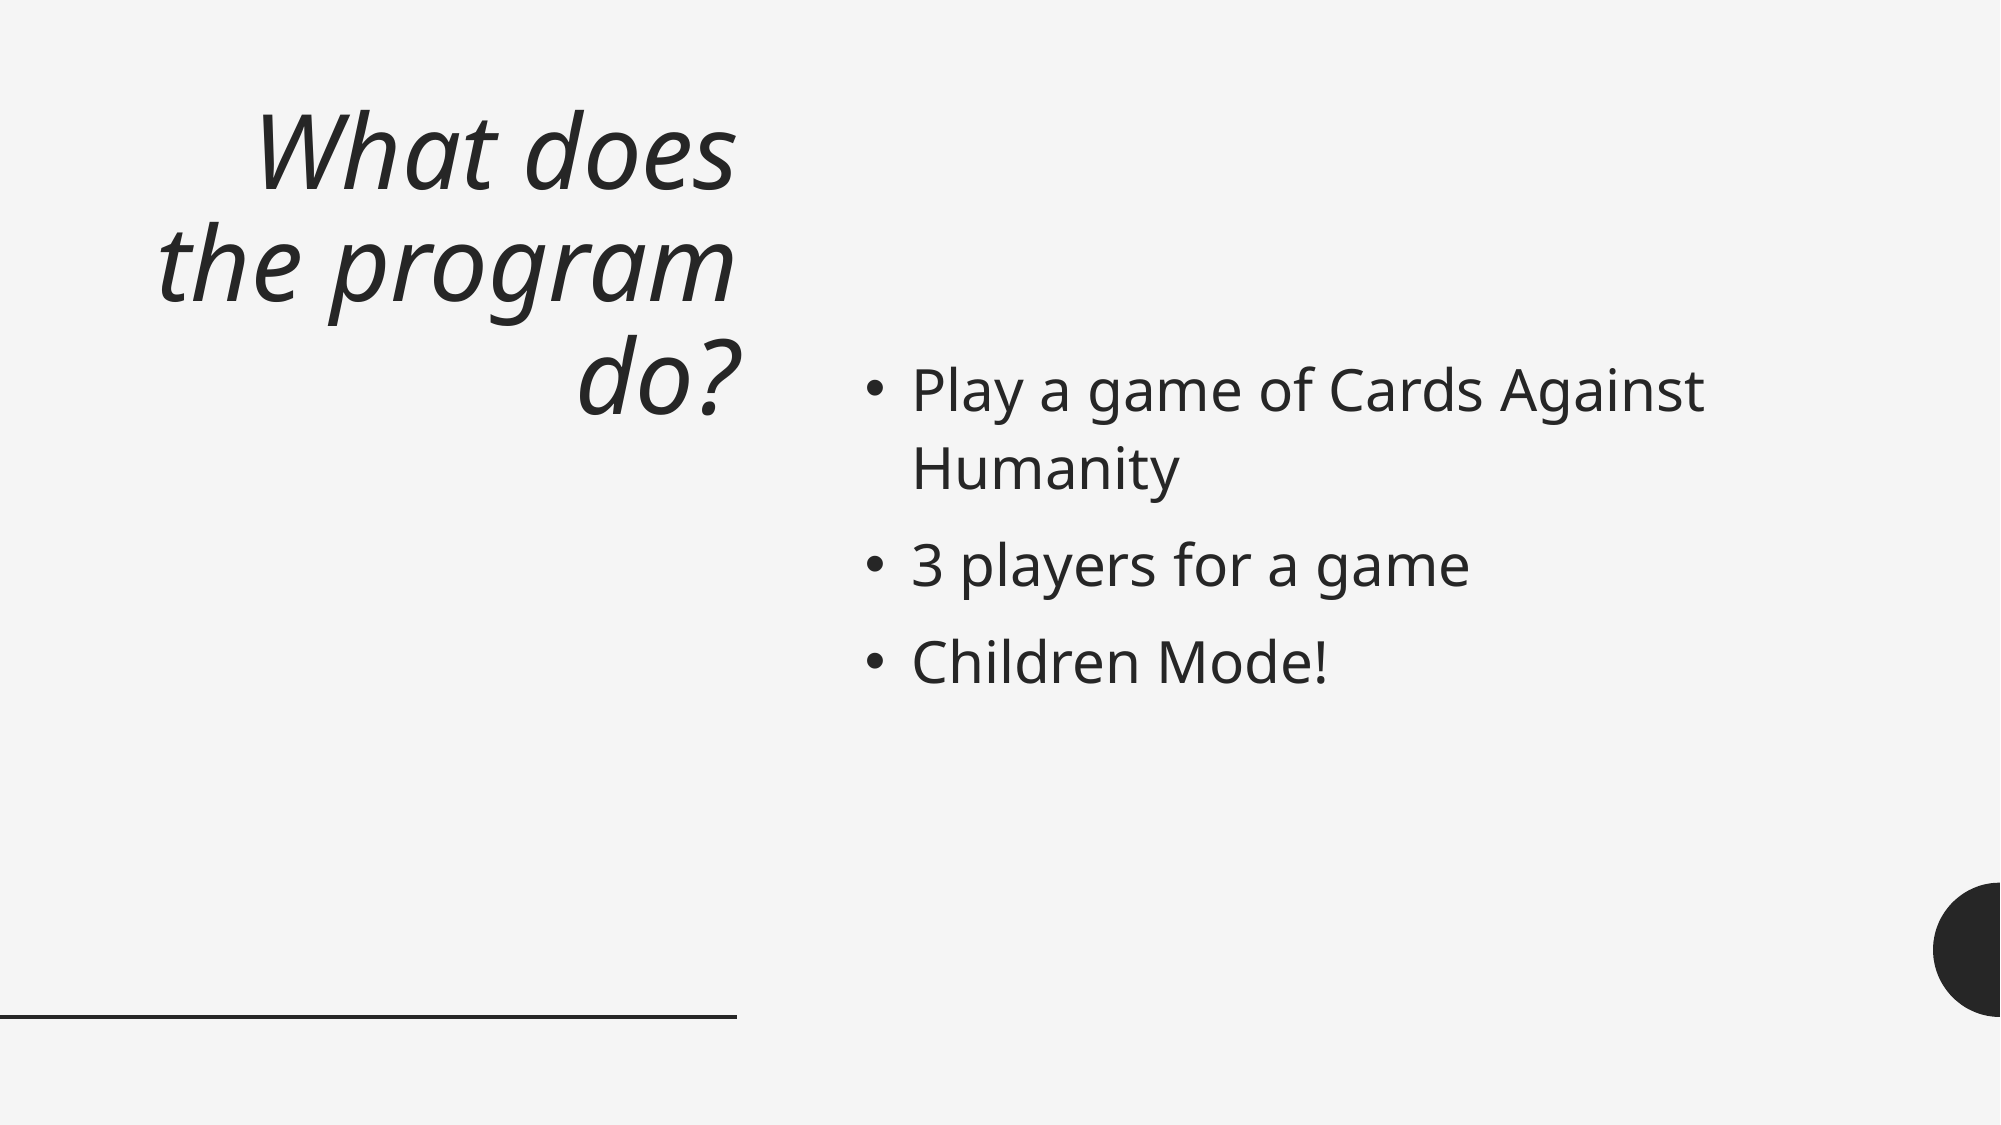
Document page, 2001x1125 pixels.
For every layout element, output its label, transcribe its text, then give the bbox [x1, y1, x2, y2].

list Play a game of Cards Against Humanity 3 players for a game Children Mode! [849, 93, 1875, 1022]
title What does the program do? [125, 91, 754, 905]
